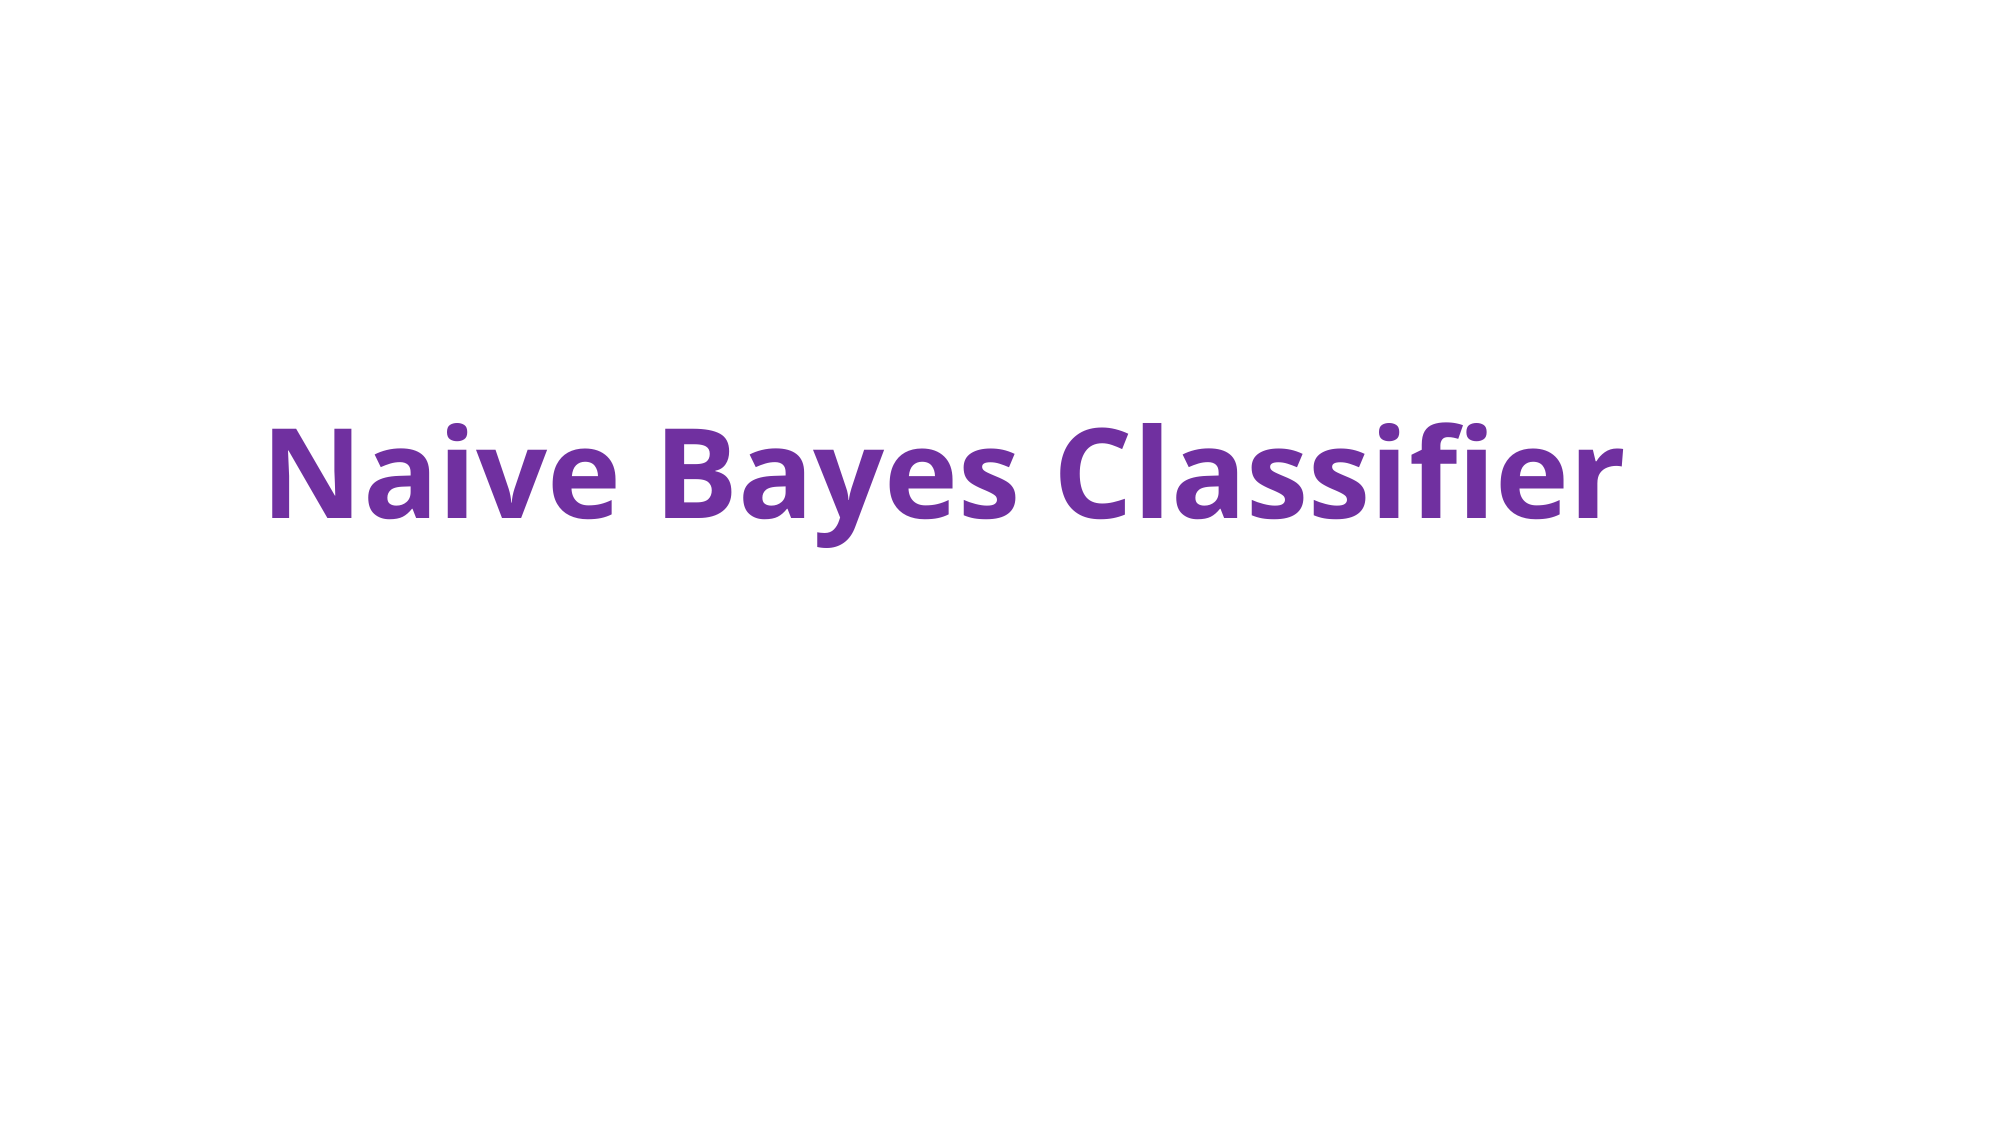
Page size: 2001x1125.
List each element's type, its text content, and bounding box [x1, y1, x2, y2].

title Naive Bayes Classifier [98, 472, 1824, 635]
